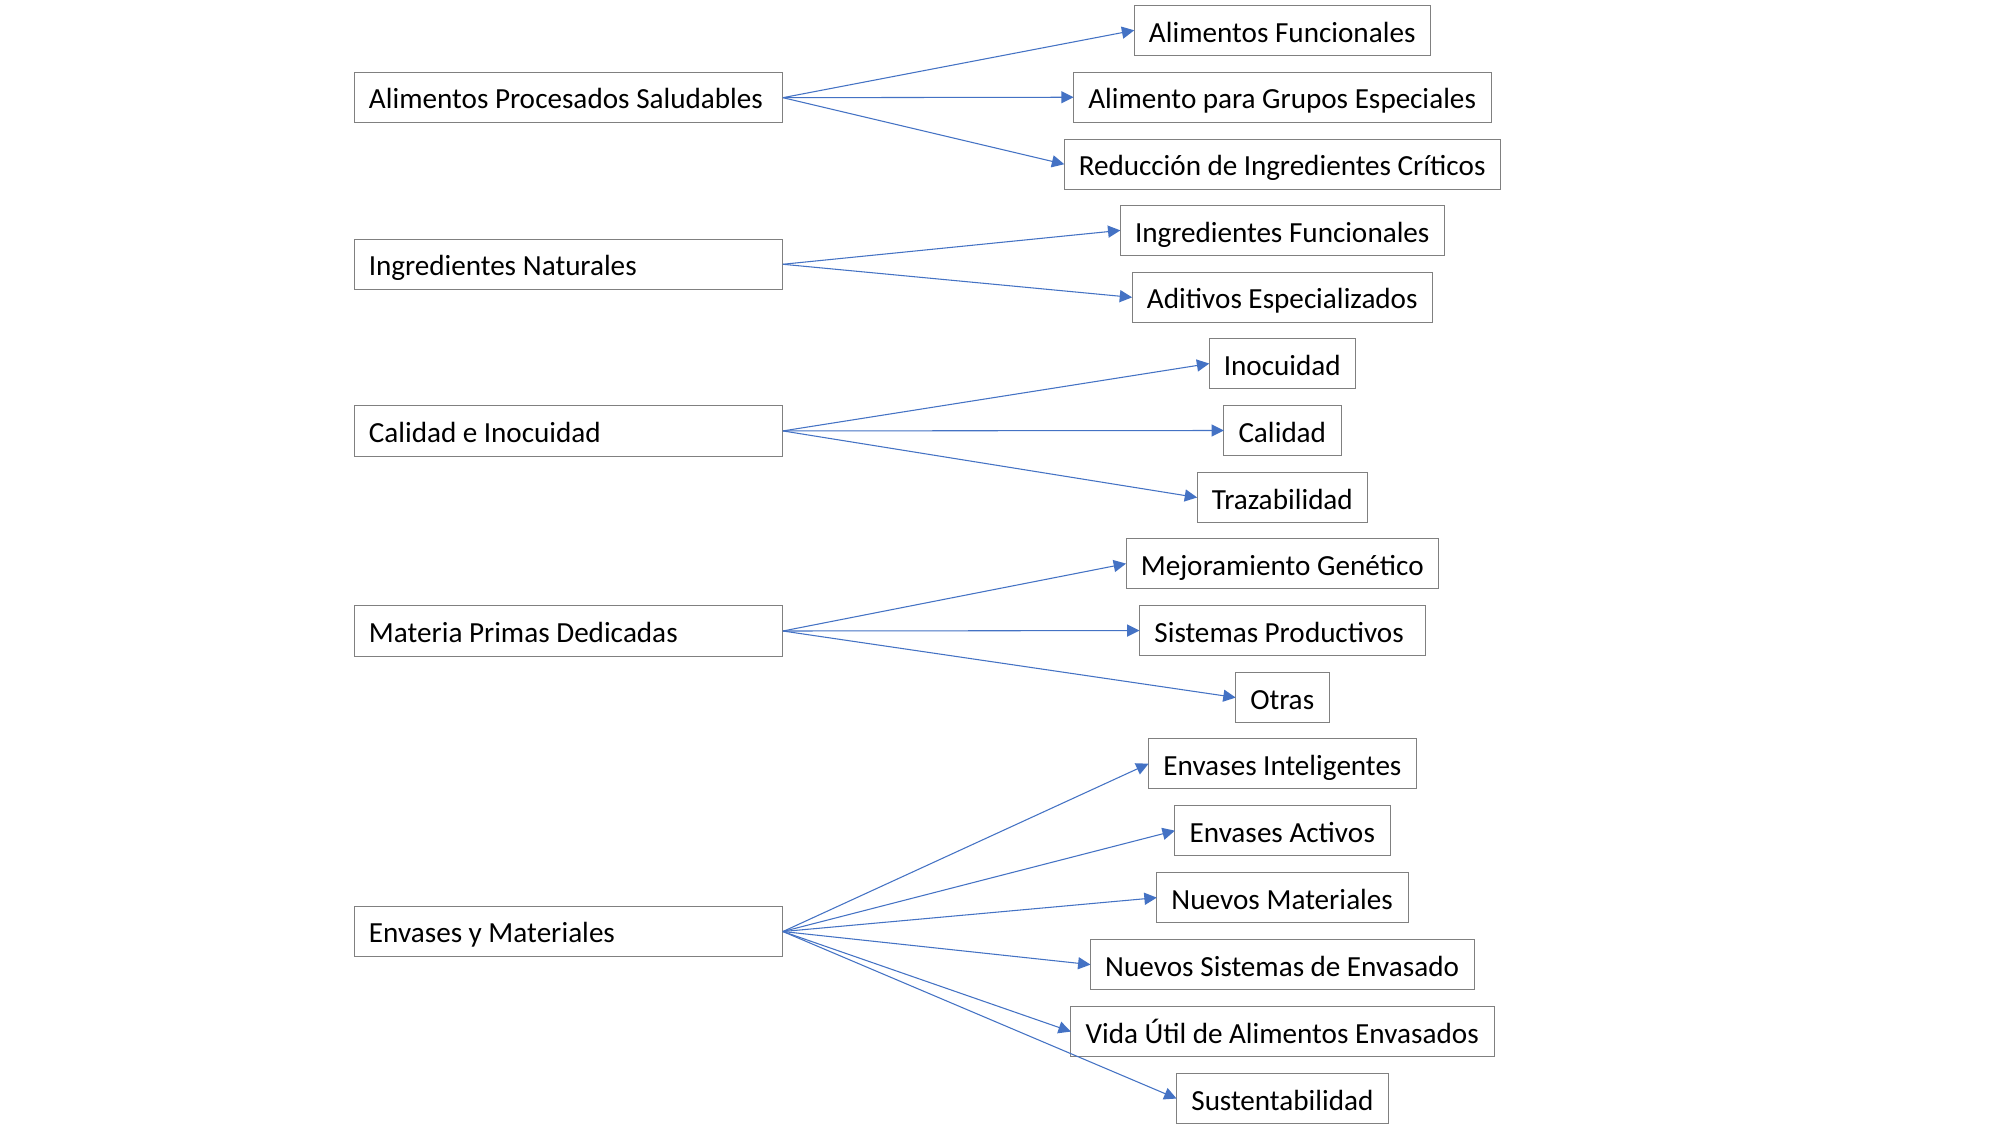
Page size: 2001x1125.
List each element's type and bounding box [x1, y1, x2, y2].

text_box [354, 205, 1497, 324]
text_box [354, 538, 1497, 724]
text_box [354, 738, 1497, 1125]
text_box [354, 338, 1497, 524]
text_box [354, 5, 1497, 190]
